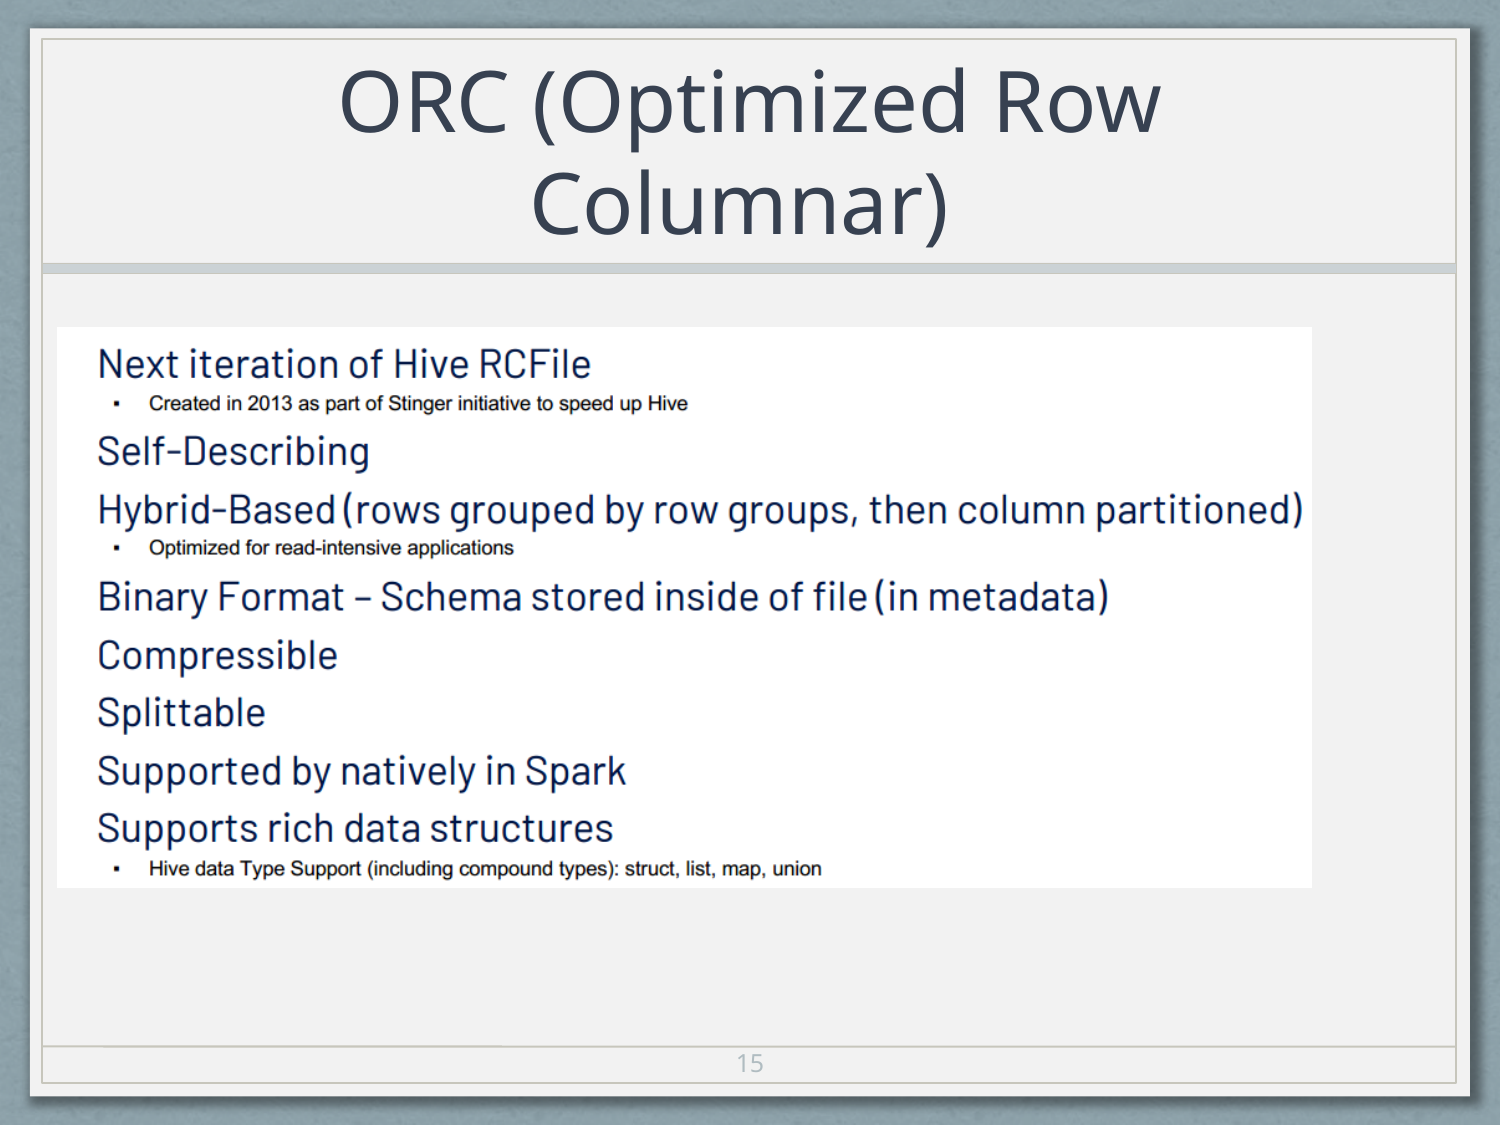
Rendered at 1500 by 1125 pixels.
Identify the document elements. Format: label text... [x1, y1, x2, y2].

picture [57, 326, 1313, 889]
title ORC (Optimized Row Columnar) [147, 40, 1353, 260]
slide_number 15 [687, 1042, 813, 1088]
